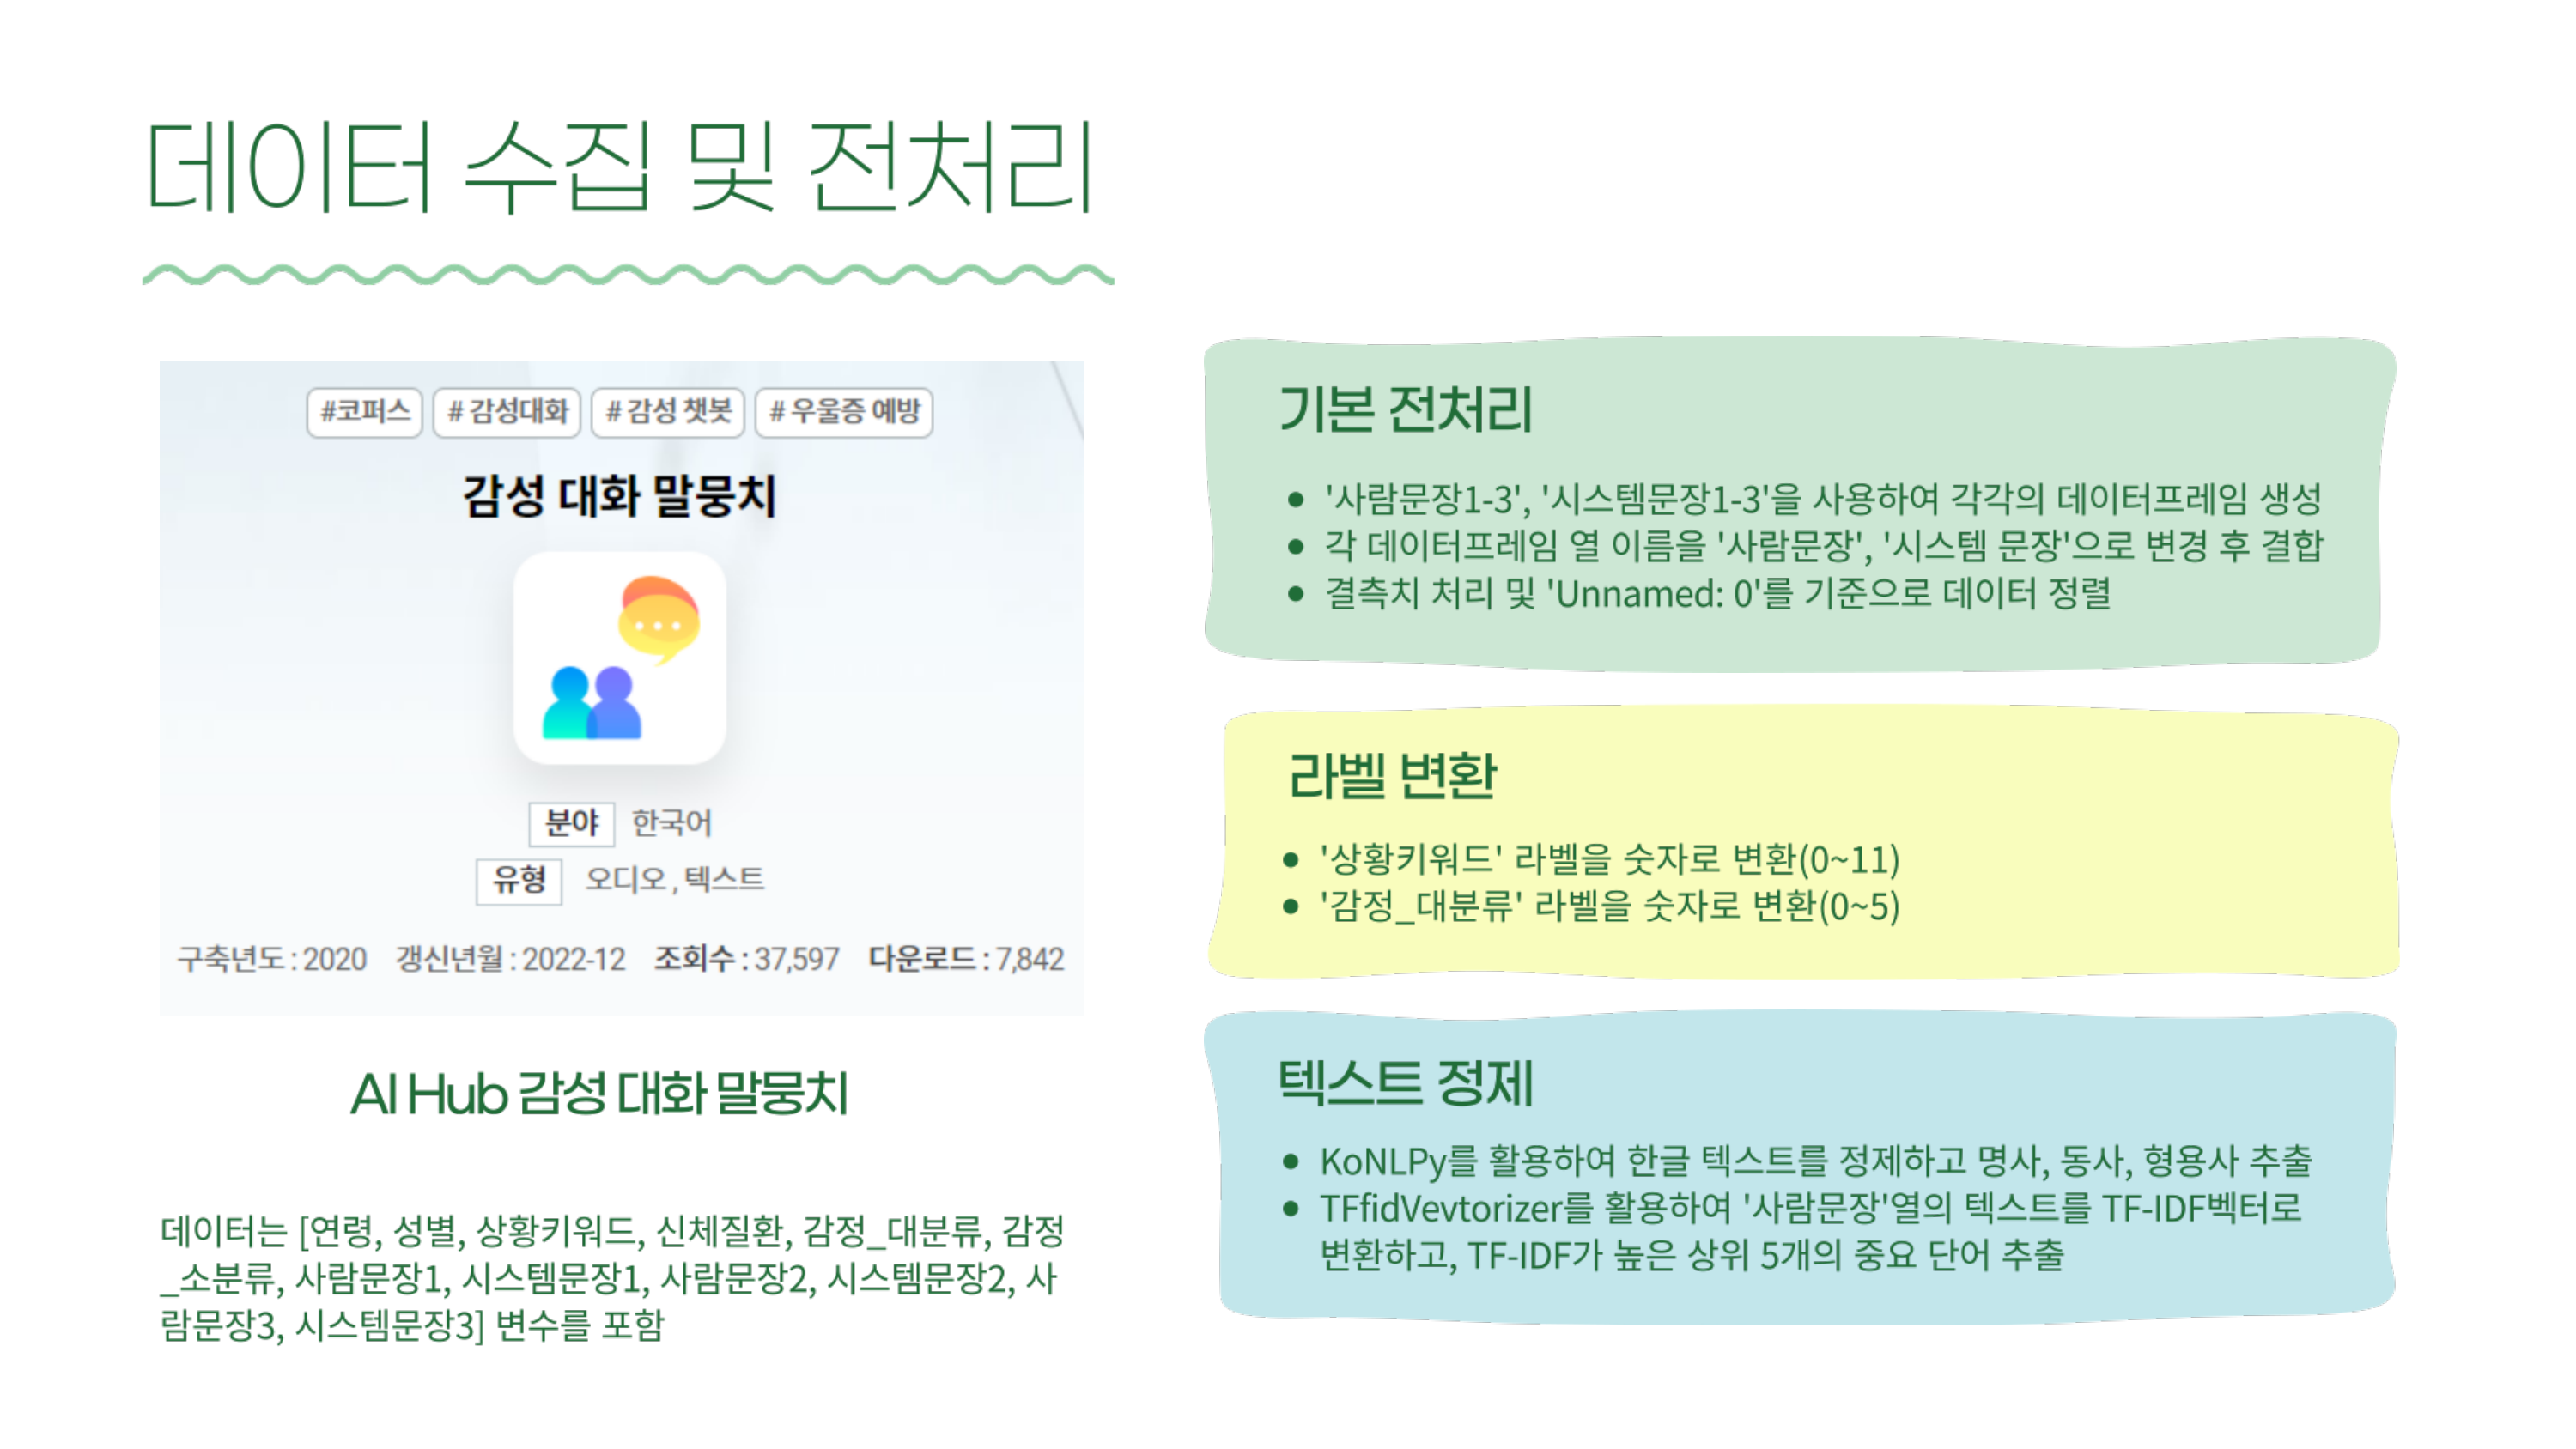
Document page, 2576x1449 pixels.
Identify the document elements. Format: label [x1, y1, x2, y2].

picture [281, 1041, 926, 1179]
picture [147, 1193, 1098, 1385]
picture [1207, 703, 2400, 980]
picture [100, 55, 2397, 673]
picture [159, 361, 1084, 1016]
picture [1204, 1009, 2397, 1325]
